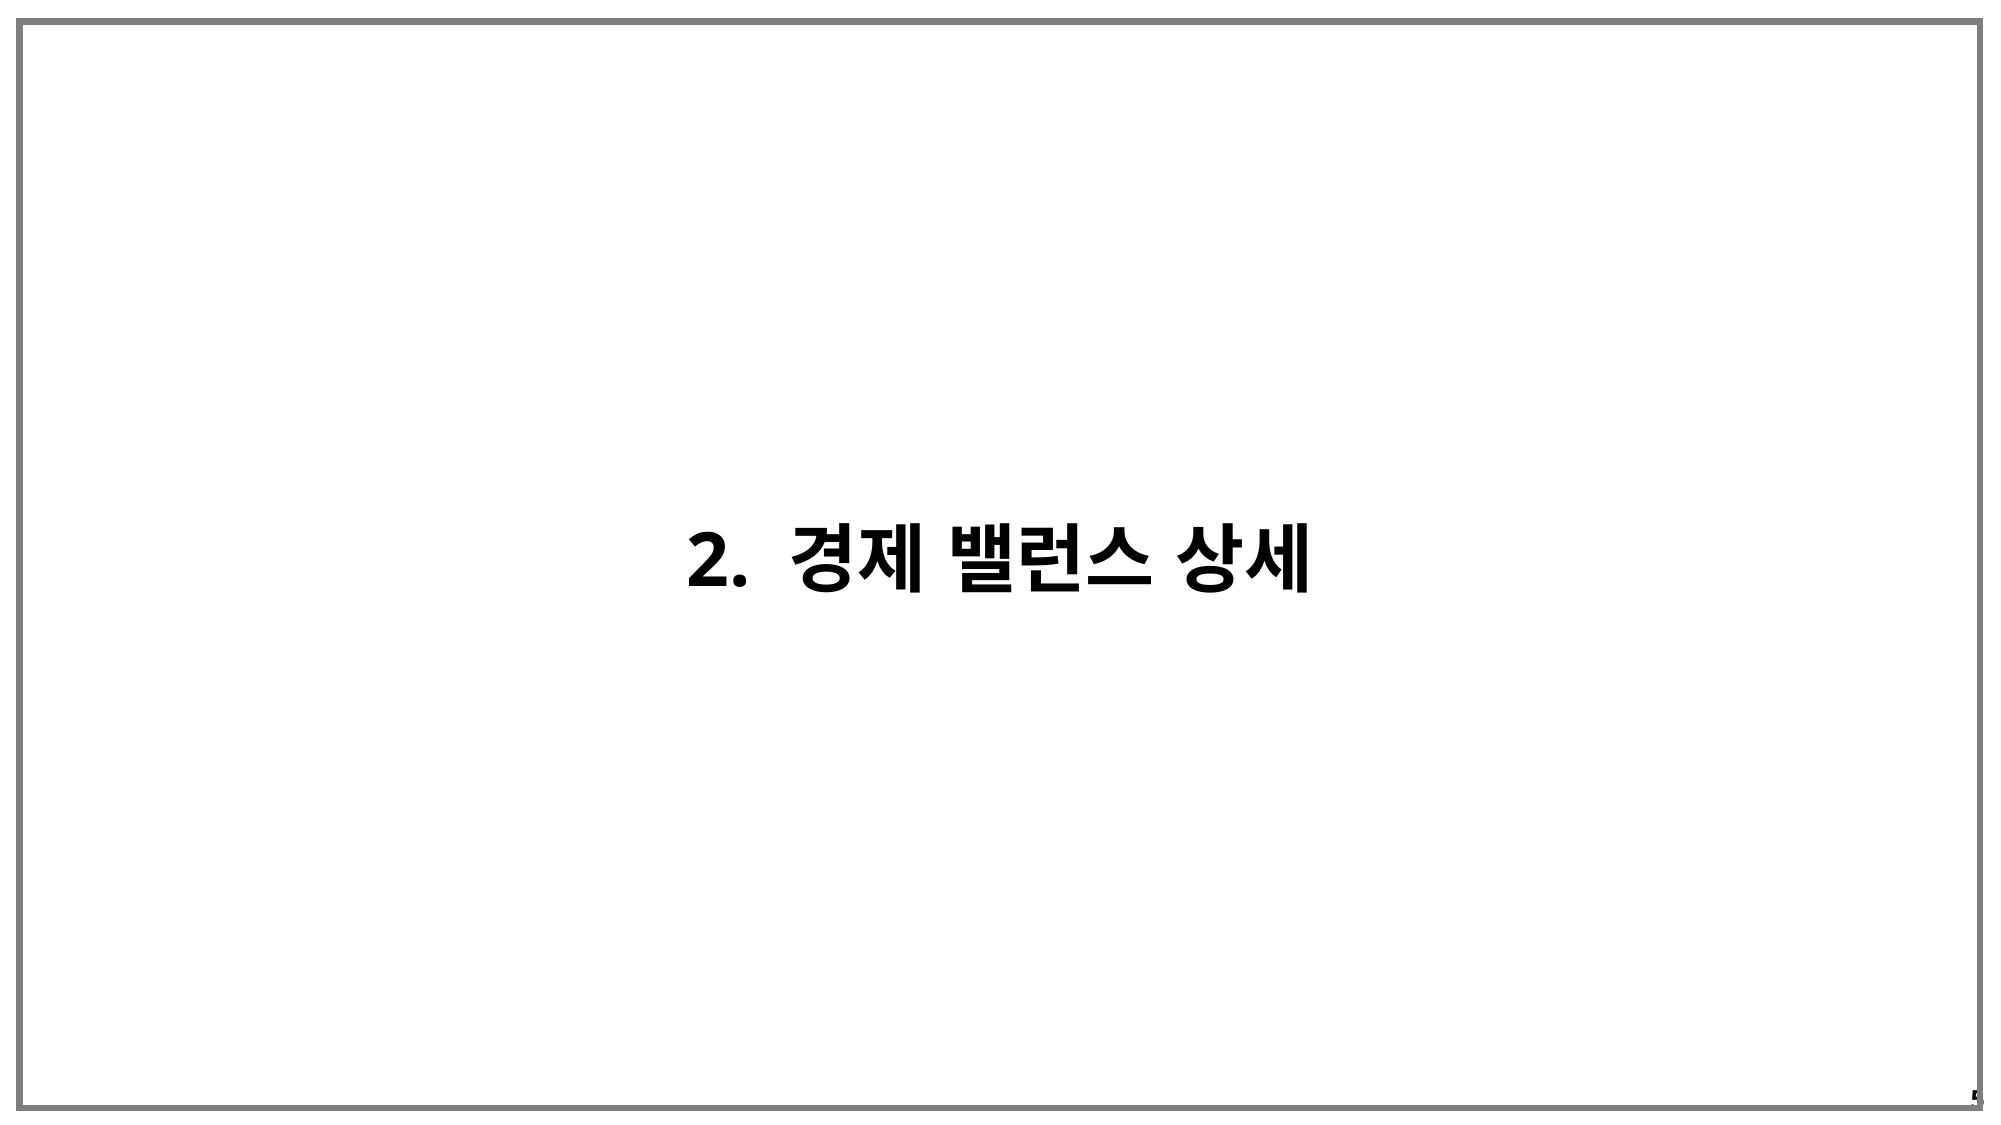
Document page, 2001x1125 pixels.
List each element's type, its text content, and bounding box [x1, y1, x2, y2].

title 2. 경제 밸런스 상세 [249, 498, 1750, 627]
